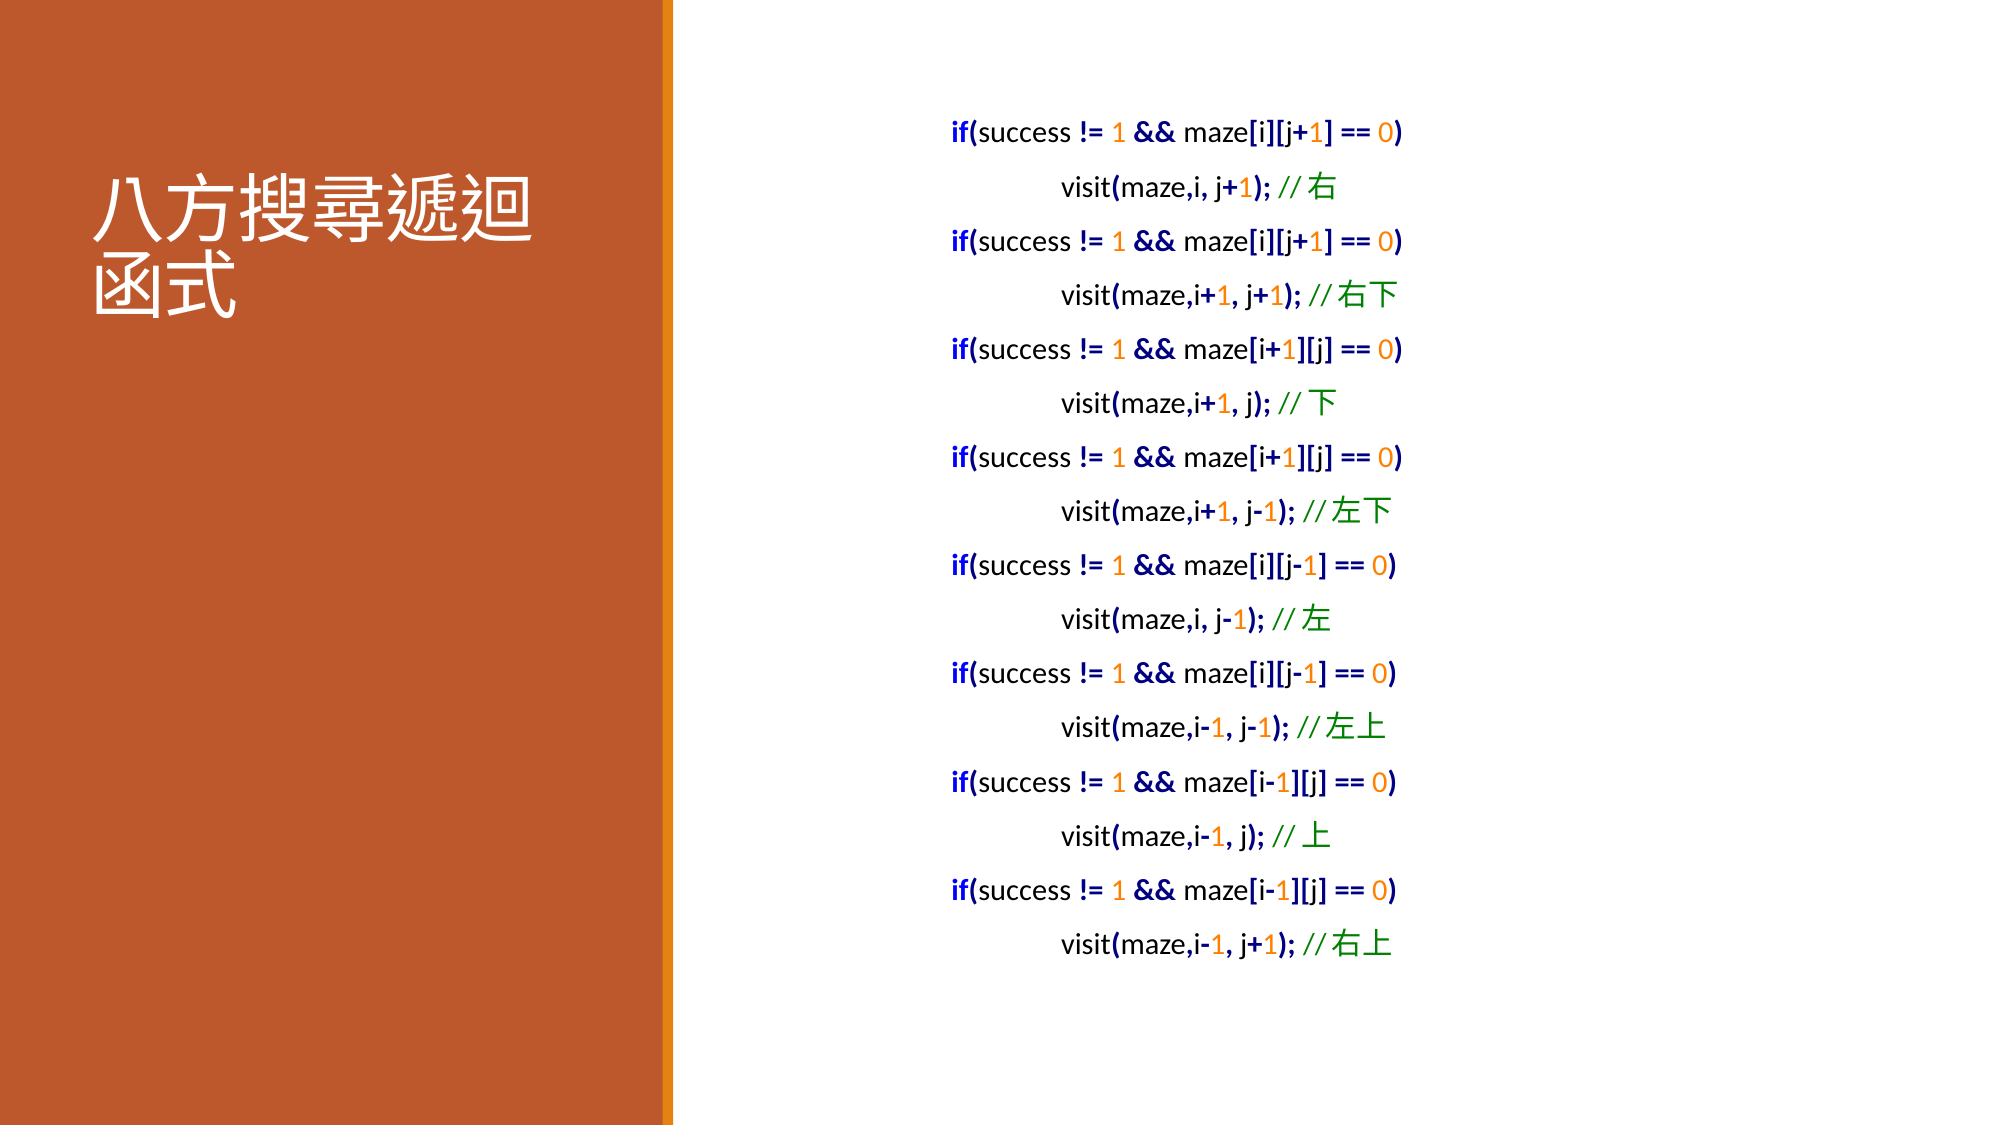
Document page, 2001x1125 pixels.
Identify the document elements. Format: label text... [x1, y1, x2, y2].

title 八方搜尋遞迴 函式 [75, 20, 600, 336]
list if(success != 1 && maze[i][j+1] == 0) visit(maze,i, j+1); //右 if(success != 1 && maze[i][j+1] == 0) visit(maze,i+1, j+1); //右下 if(success != 1 && maze[i+1][j] == 0) visit(maze,i+1, j); //下 if(success != 1 && maze[i+1][j] == 0) visit(maze,i+1, j-1); //左下 if(success != 1 && maze[i][j-1] == 0) visit(maze,i, j-1); //左 if(success != 1 && maze[i][j-1] == 0) visit(maze,i-1, j-1); //左上 if(success != 1 && maze[i-1][j] == 0) visit(maze,i-1, j); //上 if(success != 1 && maze[i-1][j] == 0) visit(maze,i-1, j+1); //右上 [935, 109, 1838, 972]
